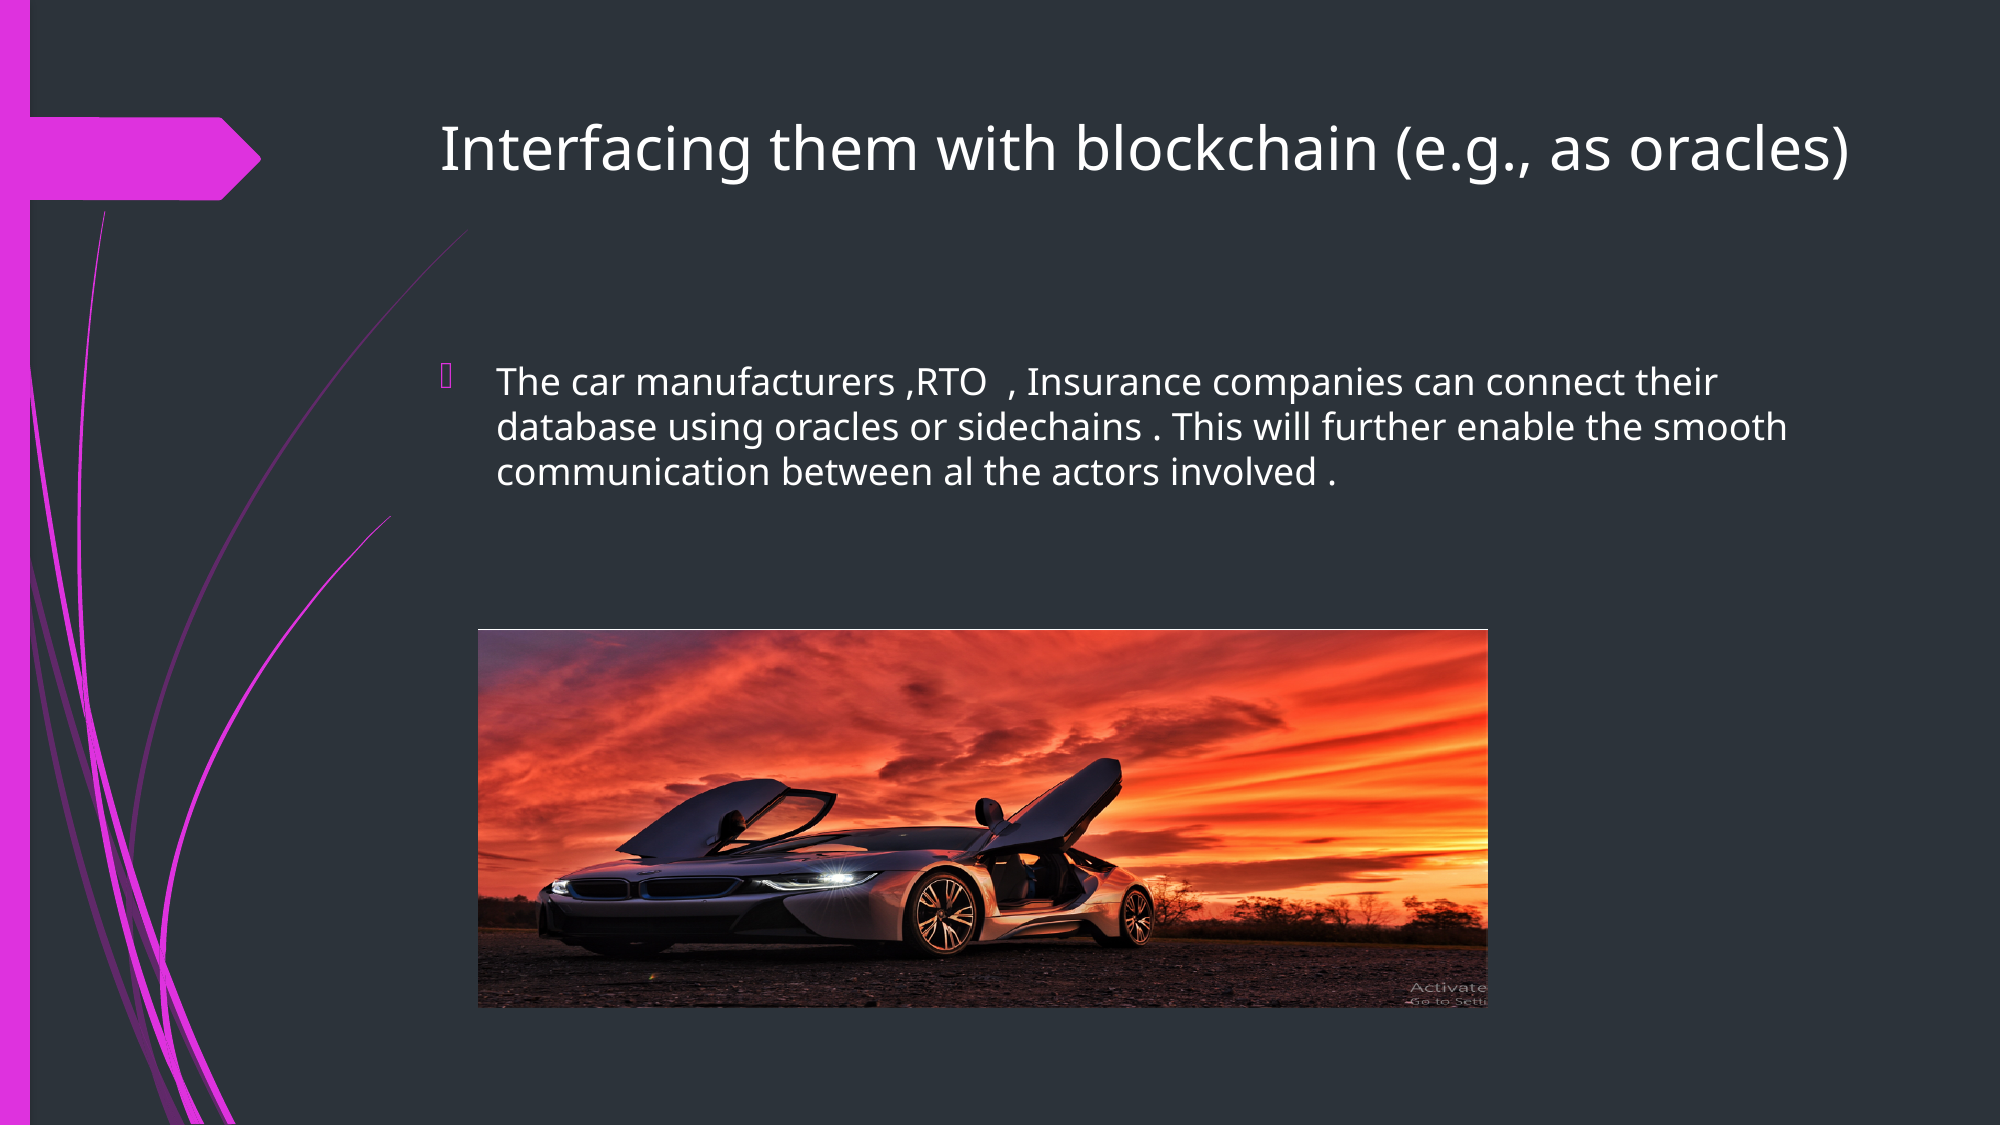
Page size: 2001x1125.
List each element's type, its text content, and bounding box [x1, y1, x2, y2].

picture [478, 629, 1488, 1008]
list The car manufacturers ,RTO , Insurance companies can connect their database using oracles or sidechains . This will further enable the smooth communication between al the actors involved . [424, 350, 1888, 970]
title Interfacing them with blockchain (e.g., as oracles) [425, 102, 1888, 313]
